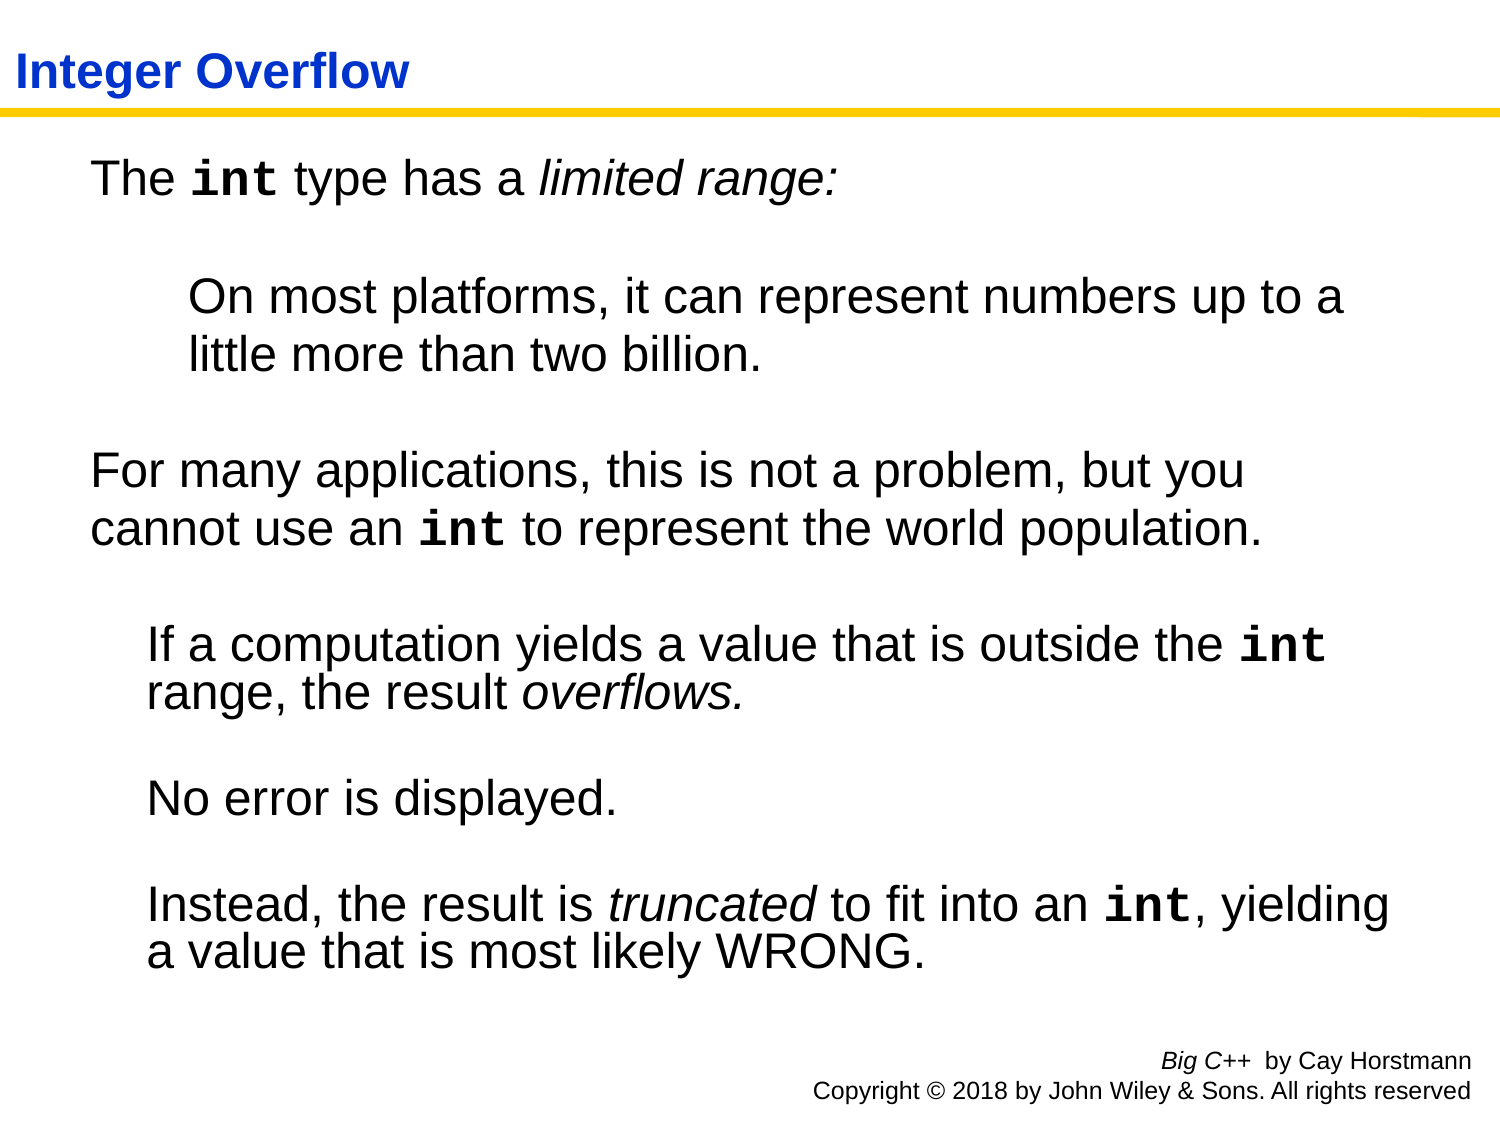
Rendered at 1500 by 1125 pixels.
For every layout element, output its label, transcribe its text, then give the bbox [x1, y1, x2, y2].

list The int type has a limited range: On most platforms, it can represent numbers up to a little more than two billion. For many applications, this is not a problem, but you cannot use an int to represent the world population. If a computation yields a value that is outside the int range, the result overflows. No error is displayed. Instead, the result is truncated to fit into an int, yielding a value that is most likely WRONG. [75, 149, 1425, 1000]
text_box Big C++ by Cay Horstmann Copyright © 2018 by John Wiley & Sons. All rights reserved [624, 1037, 1488, 1100]
title Integer Overflow [0, 24, 1163, 113]
